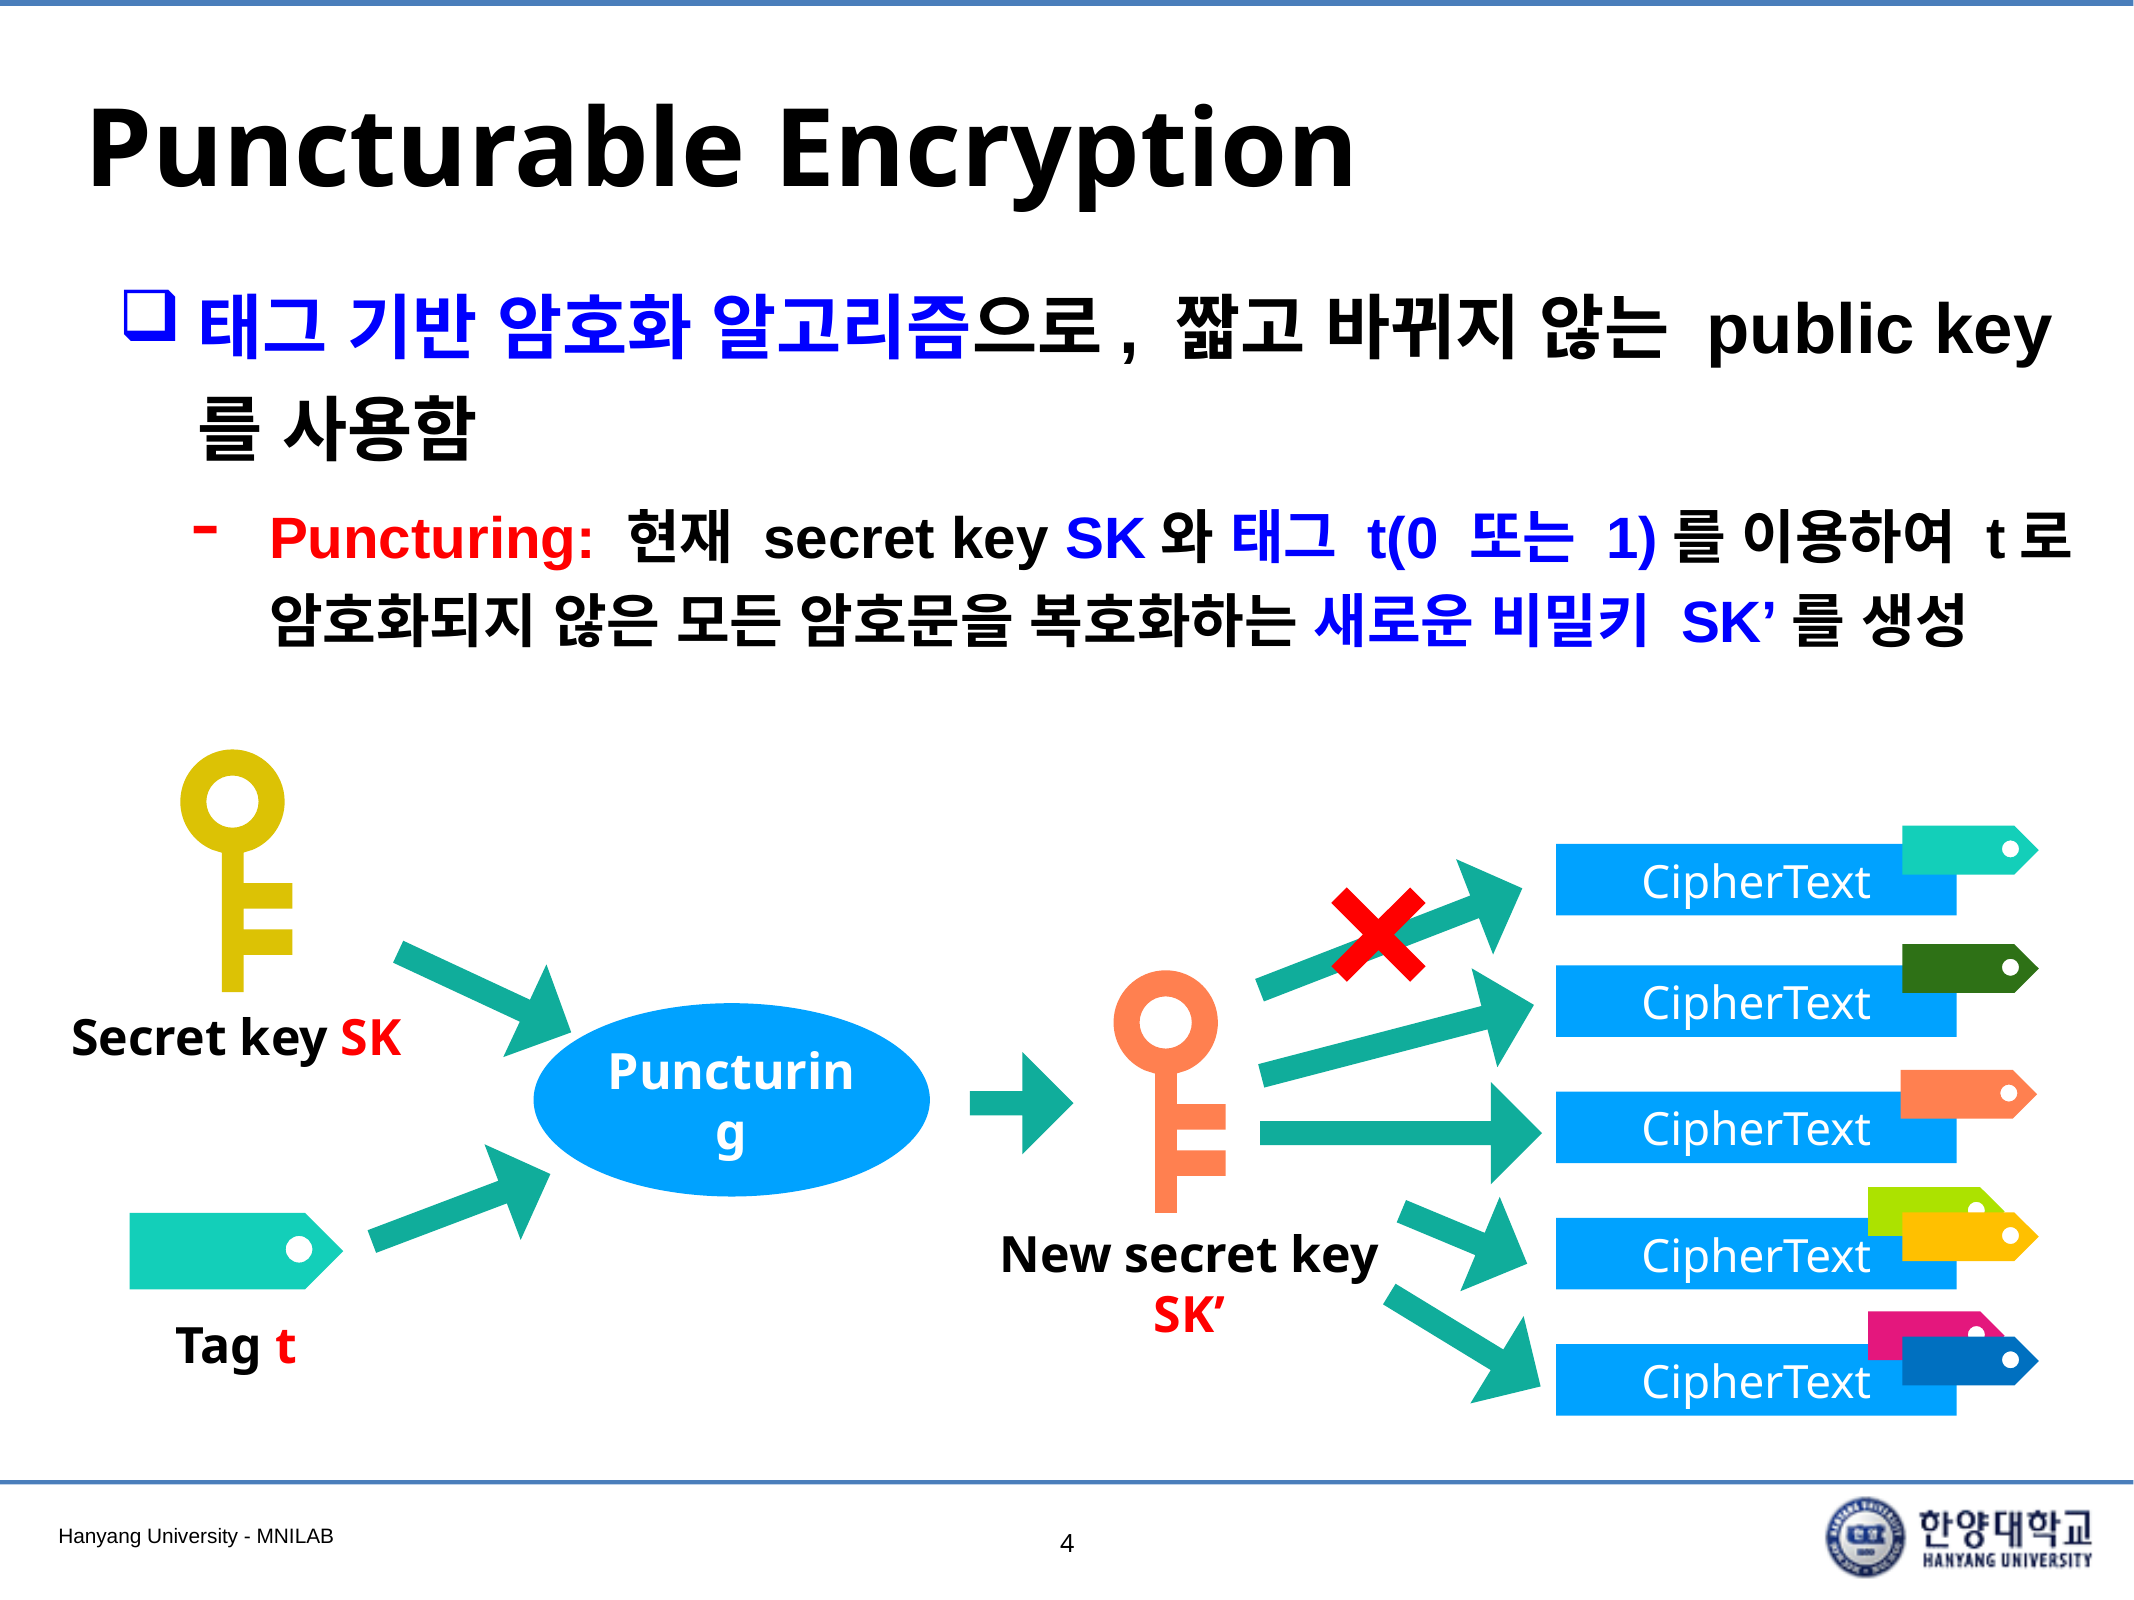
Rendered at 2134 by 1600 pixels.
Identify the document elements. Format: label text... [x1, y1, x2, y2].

text_box [1255, 939, 1357, 1002]
text_box [1396, 1196, 1528, 1292]
text_box CipherText [1556, 843, 1957, 916]
text_box CipherText [1556, 1217, 1957, 1290]
text_box [1258, 968, 1534, 1088]
text_box [1113, 970, 1226, 1213]
slide_number 4 [1037, 1518, 1098, 1567]
text_box [1395, 859, 1523, 955]
text_box [1902, 1336, 2039, 1386]
text_box [1868, 1311, 2005, 1361]
text_box Tag t [166, 1305, 306, 1382]
text_box [1900, 1069, 2038, 1119]
text_box [1368, 951, 1383, 962]
text_box Secret key SK [62, 996, 410, 1074]
text_box CipherText [1556, 965, 1957, 1037]
text_box [393, 940, 572, 1058]
text_box [180, 749, 293, 993]
text_box [1331, 887, 1426, 982]
text_box [367, 1144, 551, 1253]
text_box CipherText [1556, 1344, 1957, 1416]
text_box [1902, 944, 2039, 993]
title Puncturable Encryption [75, 41, 2058, 245]
text_box [1868, 1187, 2005, 1236]
text_box [1383, 1283, 1541, 1404]
text_box [1260, 1082, 1543, 1185]
text_box CipherText [1556, 1091, 1957, 1164]
text_box [1902, 825, 2039, 875]
text_box [1902, 1212, 2039, 1262]
text_box [969, 1052, 1074, 1155]
text_box [129, 1212, 344, 1290]
text_box New secret key SK’ [991, 1213, 1388, 1351]
picture [1797, 1495, 2128, 1581]
text_box Puncturing [533, 1003, 930, 1197]
list 태그 기반 암호화 알고리즘으로, 짧고 바뀌지 않는 public key를 사용함 Puncturing: 현재 secret key SK와 태그 t(0 또는 1)를 이용하여 t로 암호화되지 않은 모든 암호문을 복호화하는 새로운 비밀키 SK’를 생성 [109, 256, 2113, 771]
